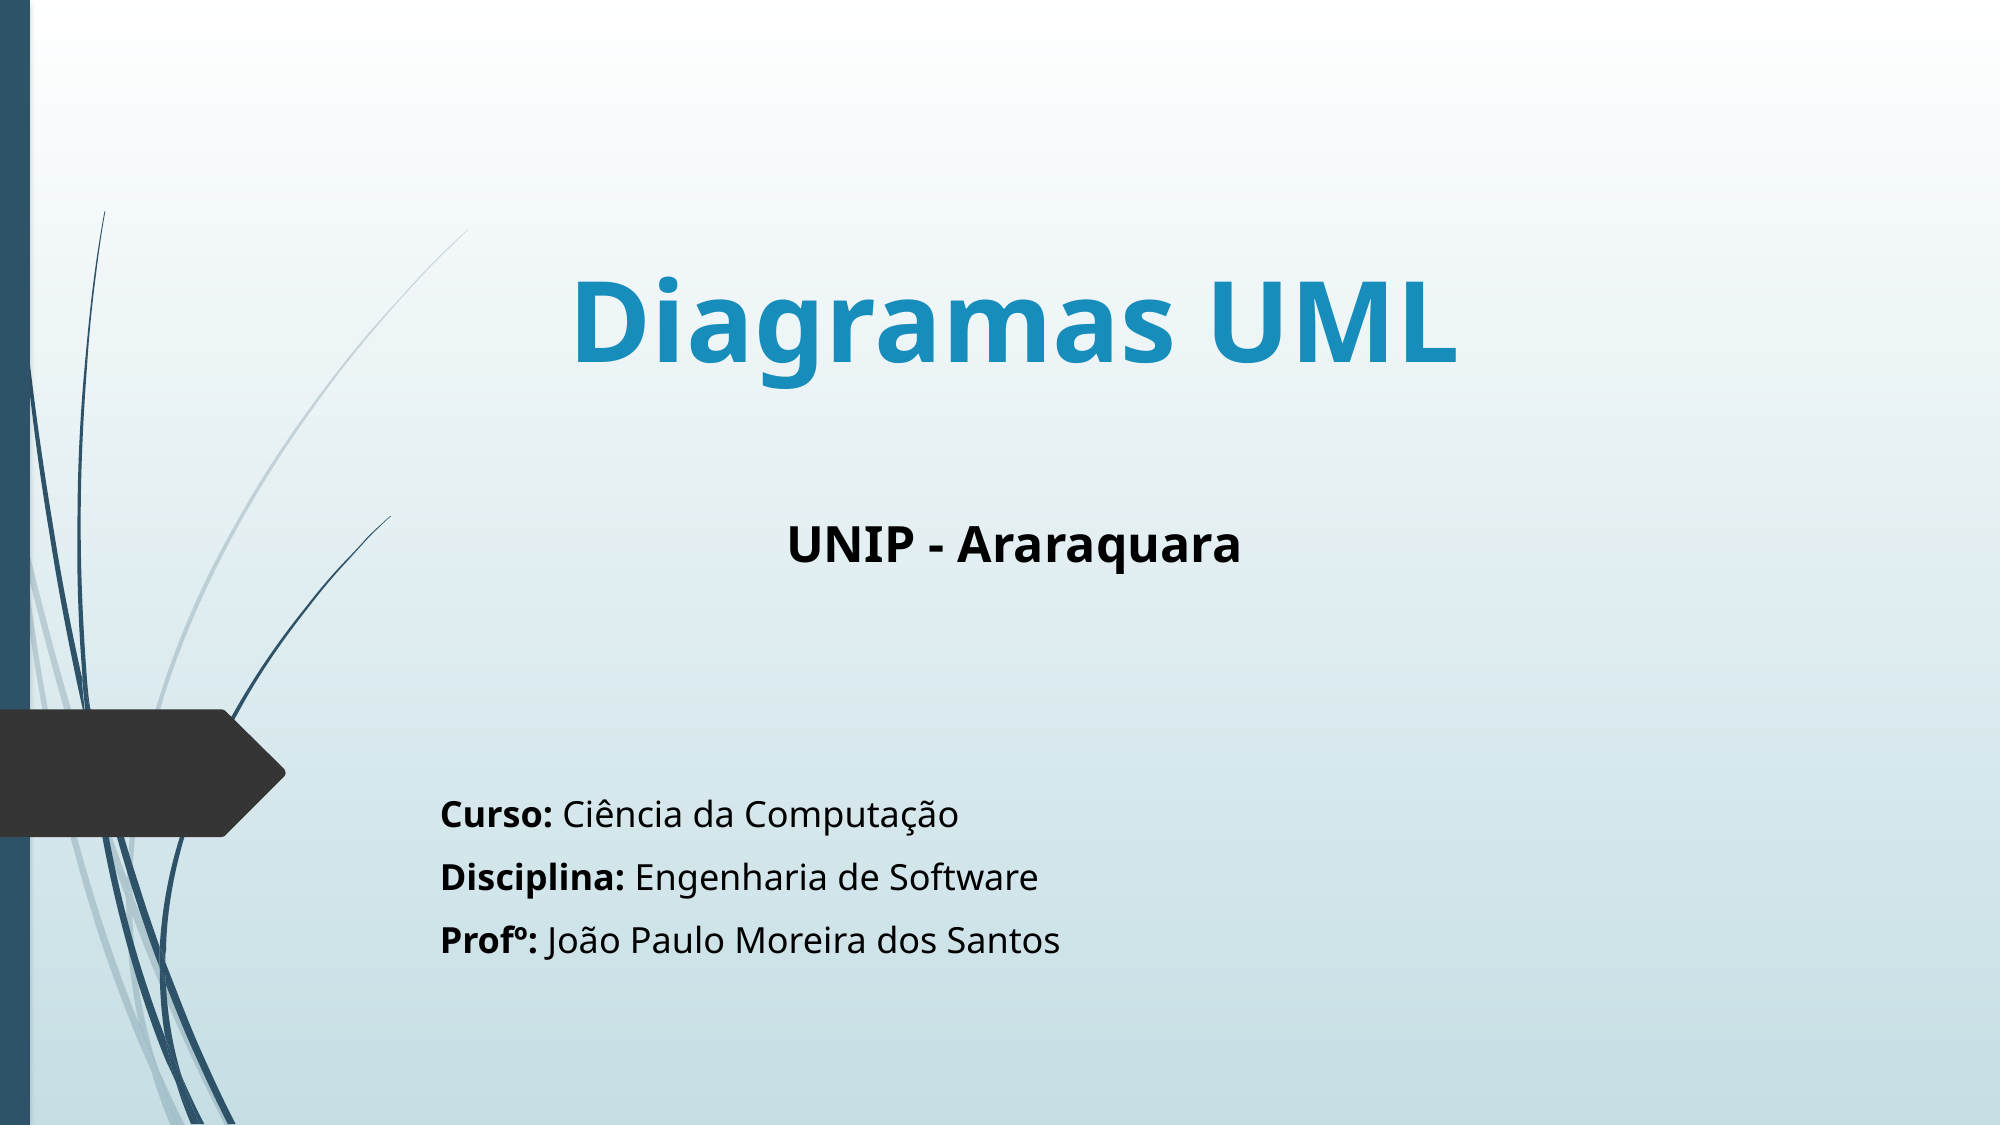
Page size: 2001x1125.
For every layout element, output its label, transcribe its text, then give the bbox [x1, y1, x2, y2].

text_box UNIP - Araraquara [283, 449, 1746, 635]
subtitle Curso: Ciência da Computação Disciplina: Engenharia de Software Profº: João Paulo Moreira dos Santos [424, 783, 1888, 969]
title Diagramas UML [283, 231, 1746, 405]
